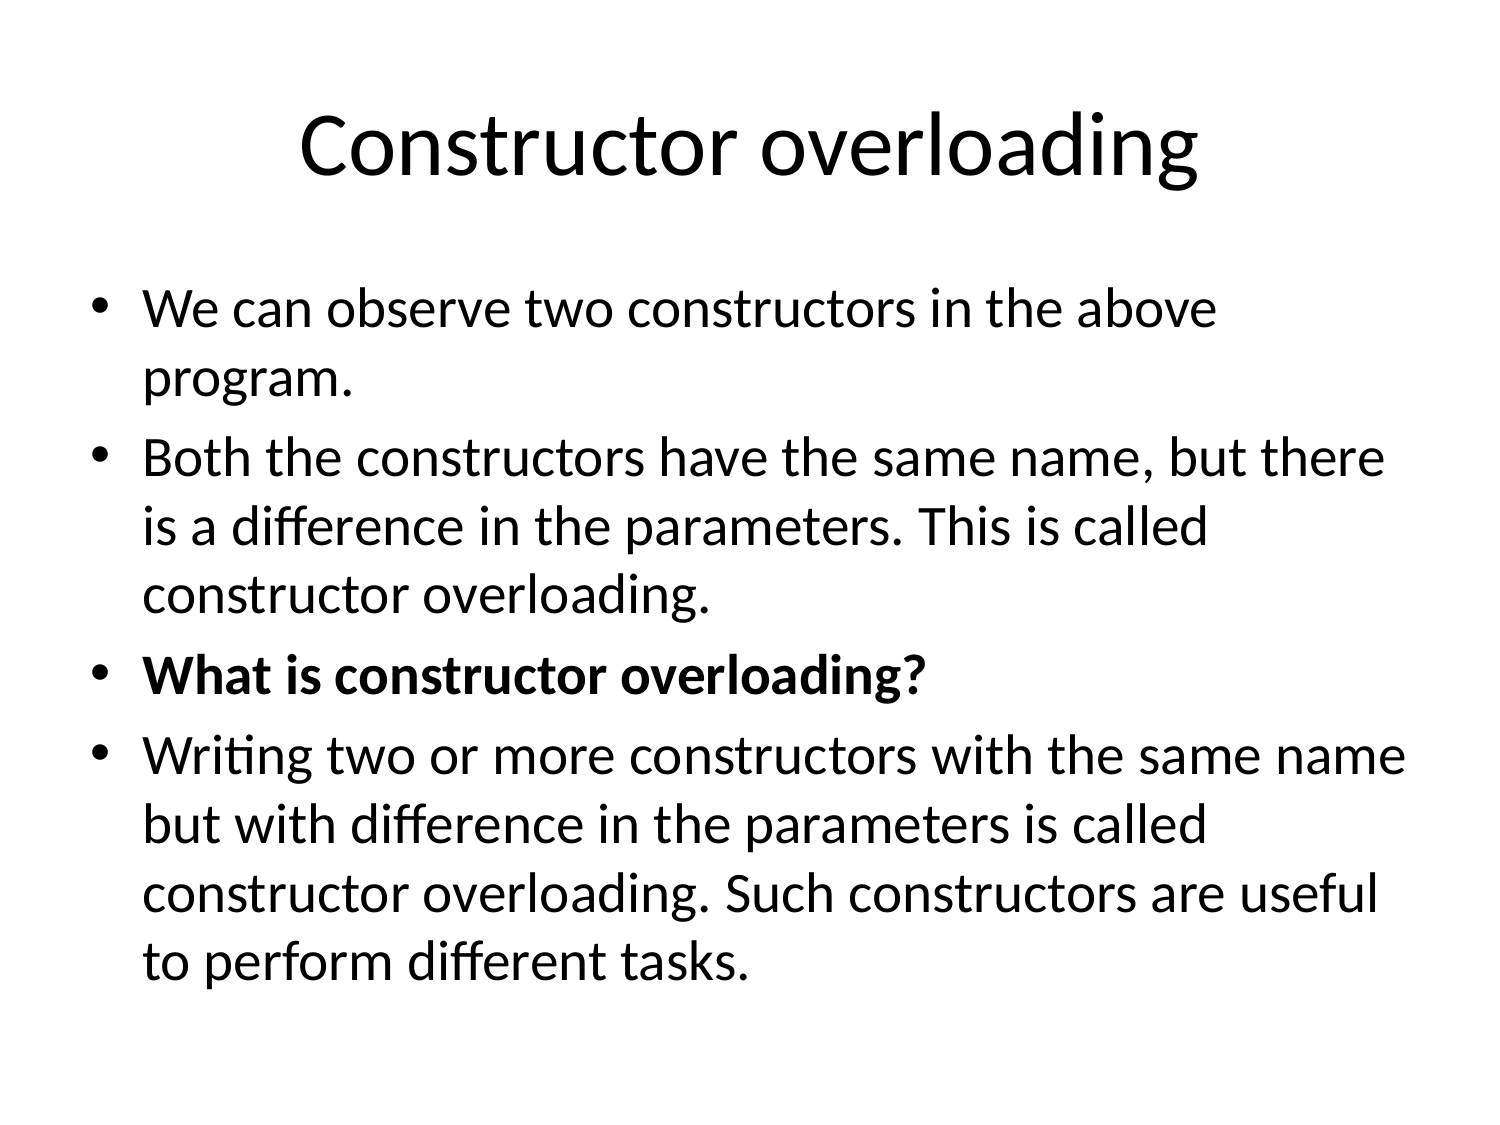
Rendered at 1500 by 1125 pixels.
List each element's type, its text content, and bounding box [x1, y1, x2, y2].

title Constructor overloading [75, 45, 1425, 233]
list We can observe two constructors in the above program. Both the constructors have the same name, but there is a difference in the parameters. This is called constructor overloading. What is constructor overloading? Writing two or more constructors with the same name but with difference in the parameters is called constructor overloading. Such constructors are useful to perform different tasks. [75, 262, 1425, 1005]
